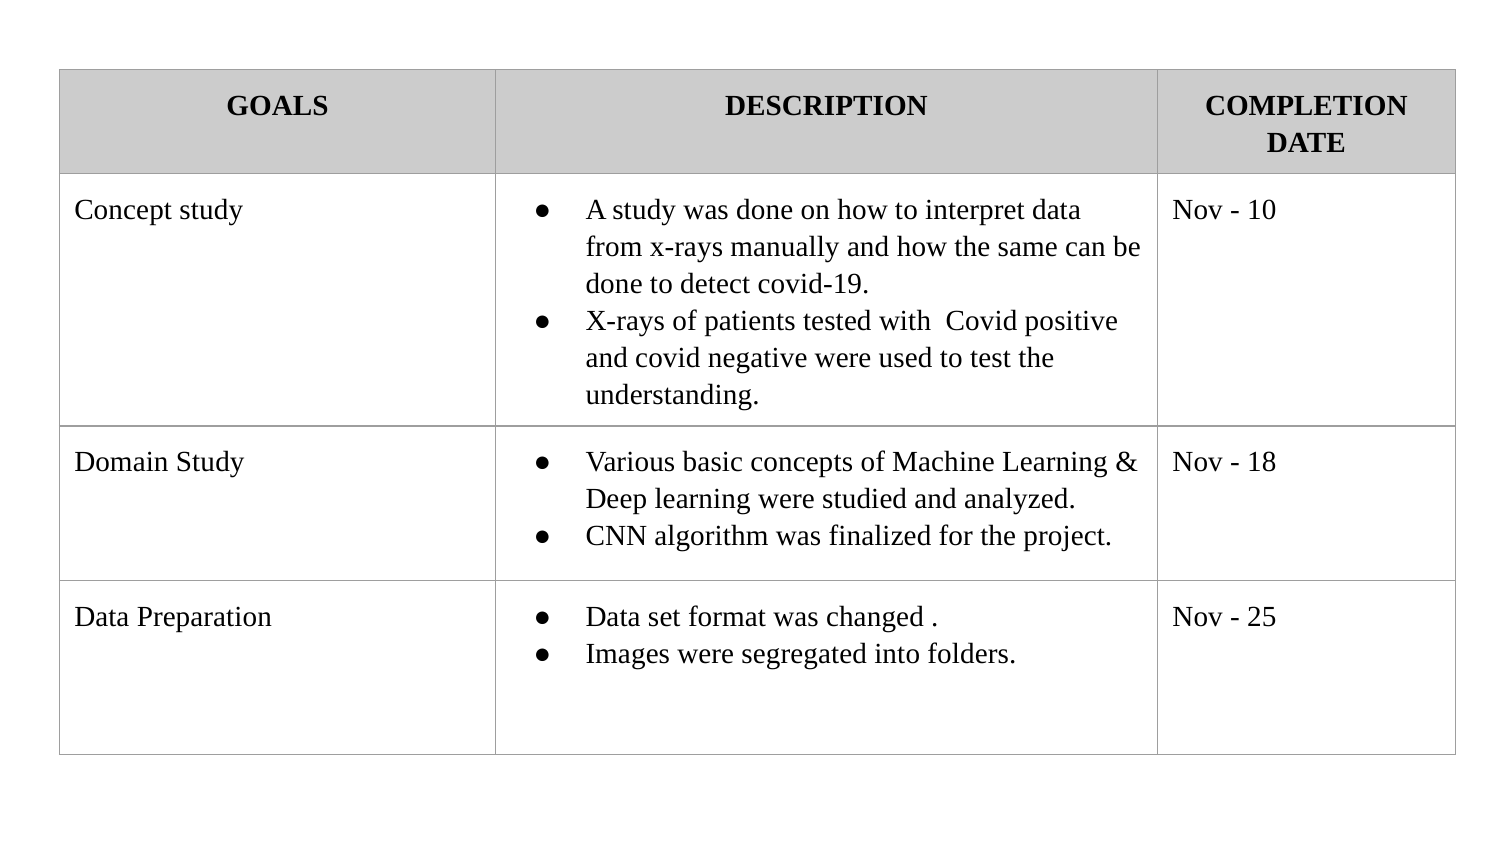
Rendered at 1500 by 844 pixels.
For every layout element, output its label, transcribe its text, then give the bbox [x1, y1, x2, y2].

table_cell Various basic concepts of Machine Learning & Deep learning were studied and analyzed. CNN algorithm was finalized for the project. [496, 427, 1157, 580]
table_cell Concept study [60, 174, 495, 425]
table_cell Data Preparation [60, 581, 495, 754]
table_cell Domain Study [60, 427, 495, 580]
table_cell Data set format was changed . Images were segregated into folders. [496, 581, 1157, 754]
table_cell Nov - 10 [1158, 174, 1455, 425]
table_cell Nov - 18 [1158, 427, 1455, 580]
table_header DESCRIPTION [496, 70, 1157, 173]
table_cell Nov - 25 [1158, 581, 1455, 754]
table_header COMPLETION DATE [1158, 70, 1455, 173]
table_header GOALS [60, 70, 495, 173]
table_cell A study was done on how to interpret data from x-rays manually and how the same can be done to detect covid-19. X-rays of patients tested with Covid positive and covid negative were used to test the understanding. [496, 174, 1157, 425]
